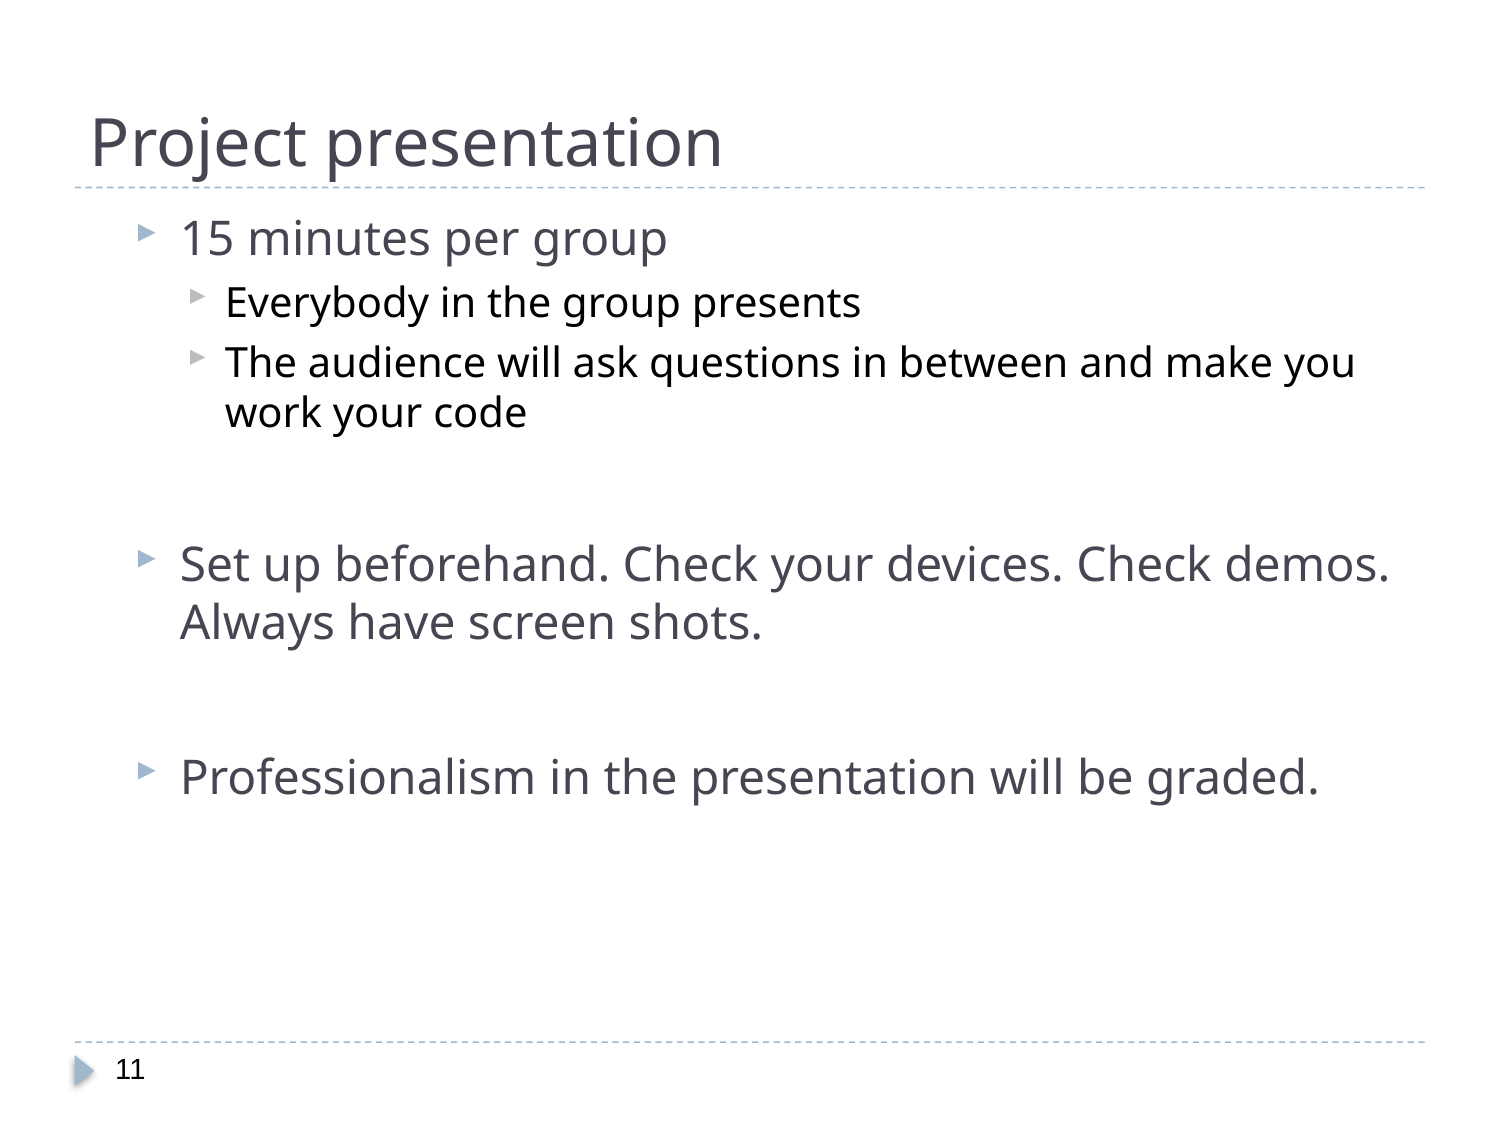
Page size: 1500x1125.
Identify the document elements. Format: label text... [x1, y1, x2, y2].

title Project presentation [75, 24, 1425, 188]
slide_number 11 [100, 1042, 426, 1103]
list 15 minutes per group Everybody in the group presents The audience will ask questions in between and make you work your code Set up beforehand. Check your devices. Check demos. Always have screen shots. Professionalism in the presentation will be graded. [75, 200, 1425, 1010]
